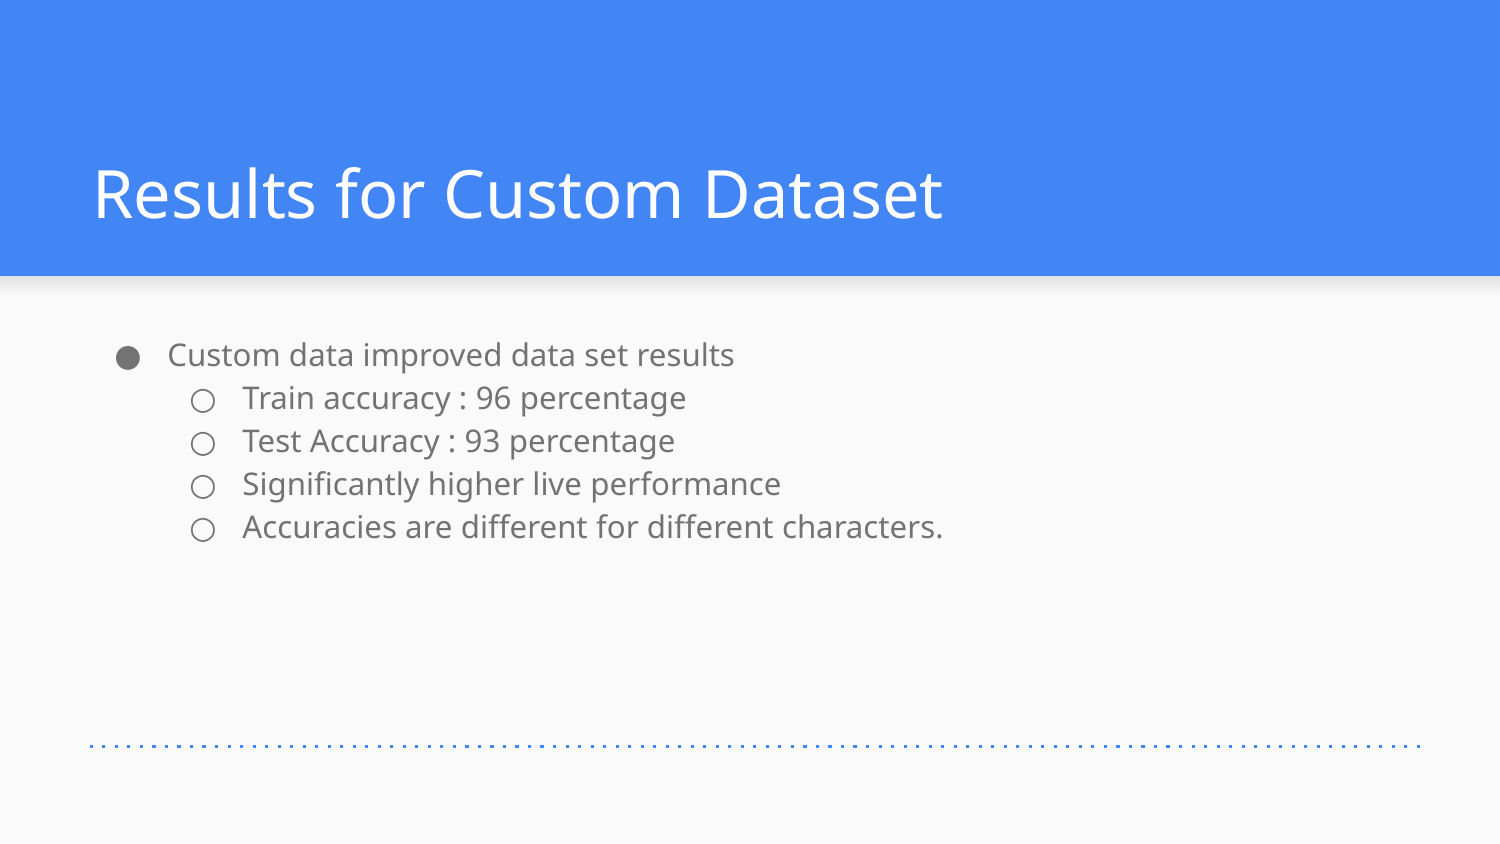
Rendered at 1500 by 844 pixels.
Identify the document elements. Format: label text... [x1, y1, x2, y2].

list Custom data improved data set results Train accuracy : 96 percentage Test Accuracy : 93 percentage Significantly higher live performance Accuracies are different for different characters. [77, 314, 1427, 760]
title Results for Custom Dataset [77, 121, 1427, 248]
